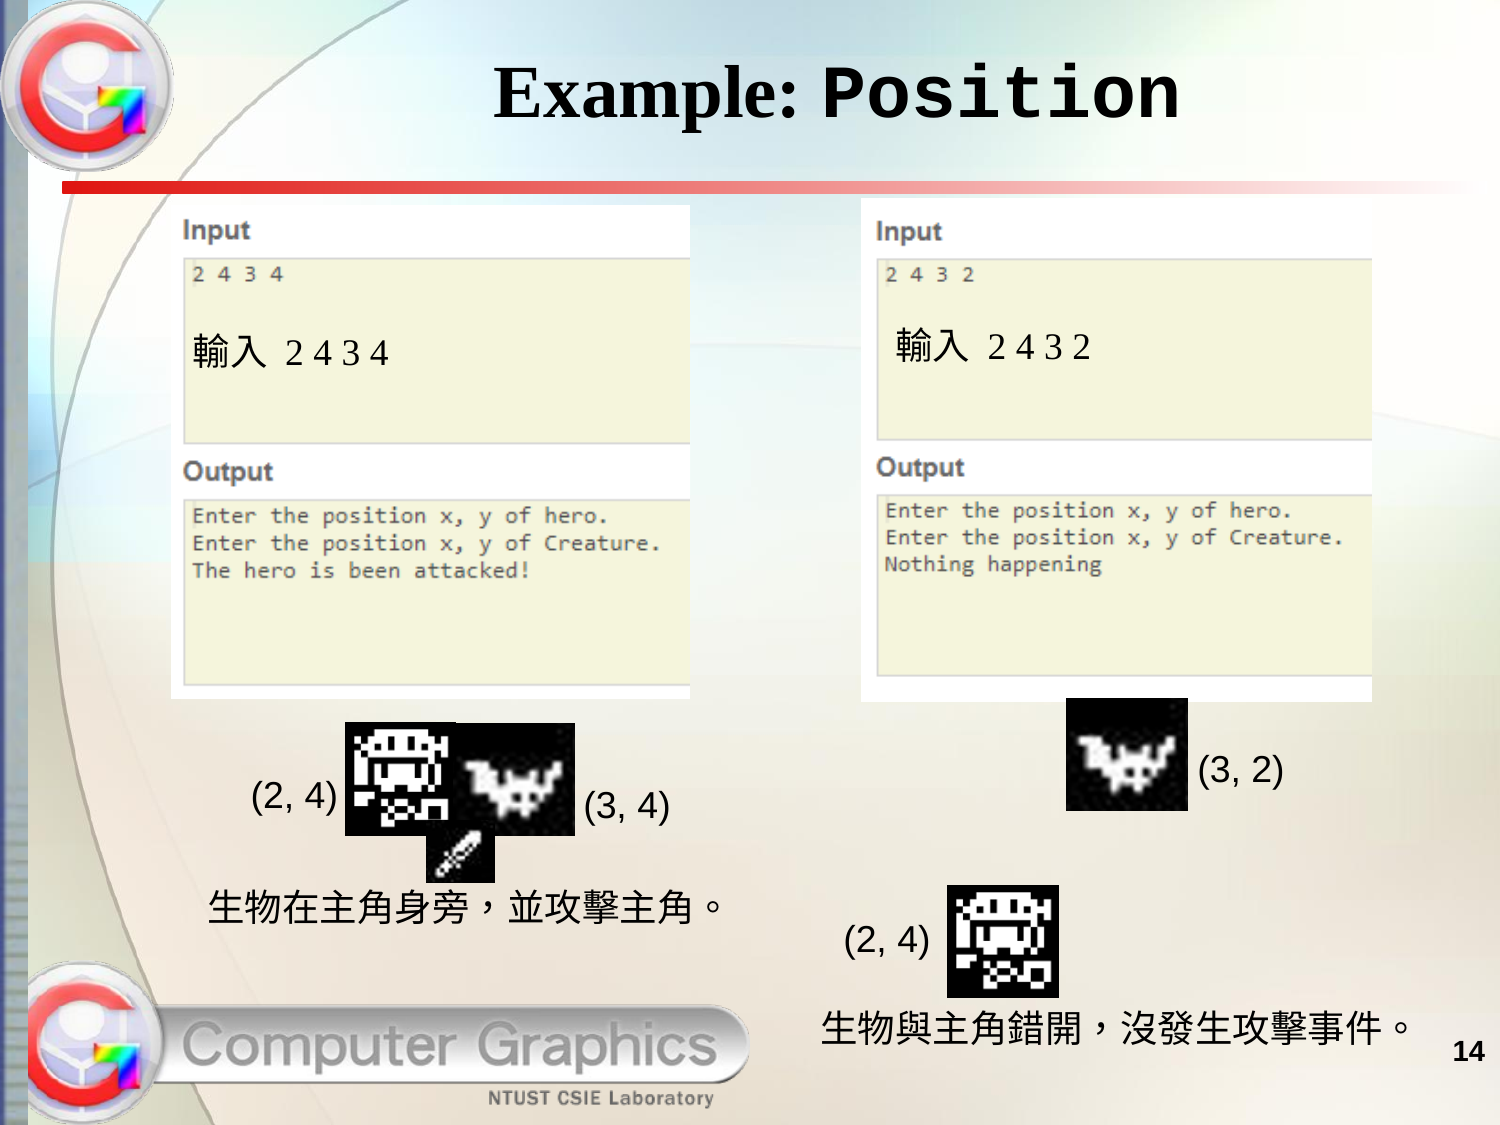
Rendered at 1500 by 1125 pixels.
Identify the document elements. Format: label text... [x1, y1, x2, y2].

text_box (2, 4) [828, 907, 942, 967]
title Example: Position [174, 0, 1500, 175]
text_box (2, 4) [235, 763, 340, 824]
text_box (3, 4) [580, 773, 686, 833]
text_box 生物與主角錯開，沒發生攻擊事件。 [805, 997, 1436, 1058]
slide_number 14 [1187, 1025, 1500, 1063]
text_box (3, 2) [1192, 737, 1300, 798]
picture [0, 0, 1500, 1125]
text_box 生物在主角身旁，並攻擊主角。 [192, 876, 748, 937]
